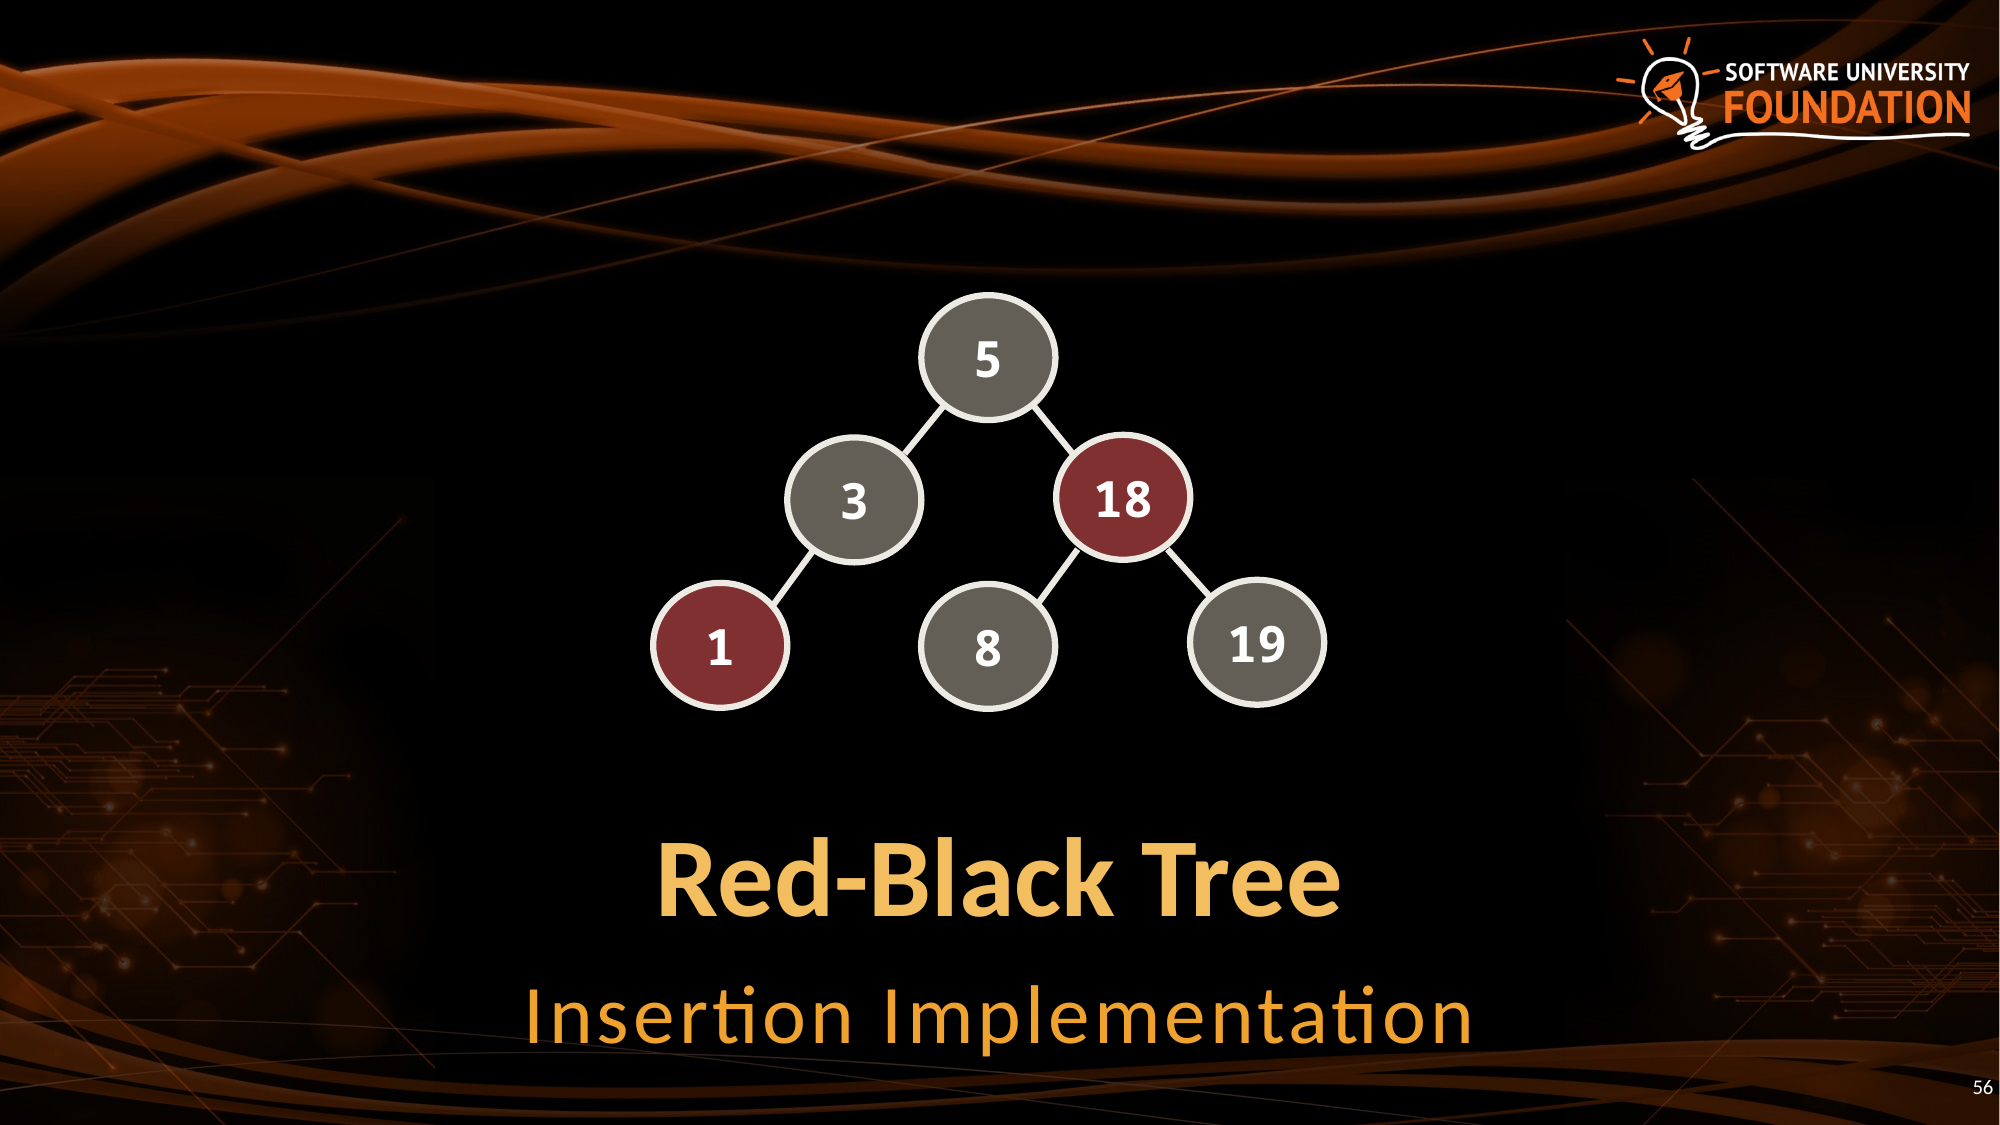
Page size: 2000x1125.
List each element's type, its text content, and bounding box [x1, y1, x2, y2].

list Insertion Implementation [149, 944, 1850, 1062]
picture [0, 0, 2000, 1125]
title Red-Black Tree [149, 812, 1850, 944]
text_box 19 [1190, 579, 1325, 705]
text_box 5 [921, 295, 1056, 421]
text_box 8 [921, 583, 1056, 709]
slide_number 56 [1929, 1070, 2000, 1103]
text_box 1 [653, 582, 788, 708]
text_box 3 [787, 437, 922, 563]
text_box 18 [1056, 434, 1191, 560]
